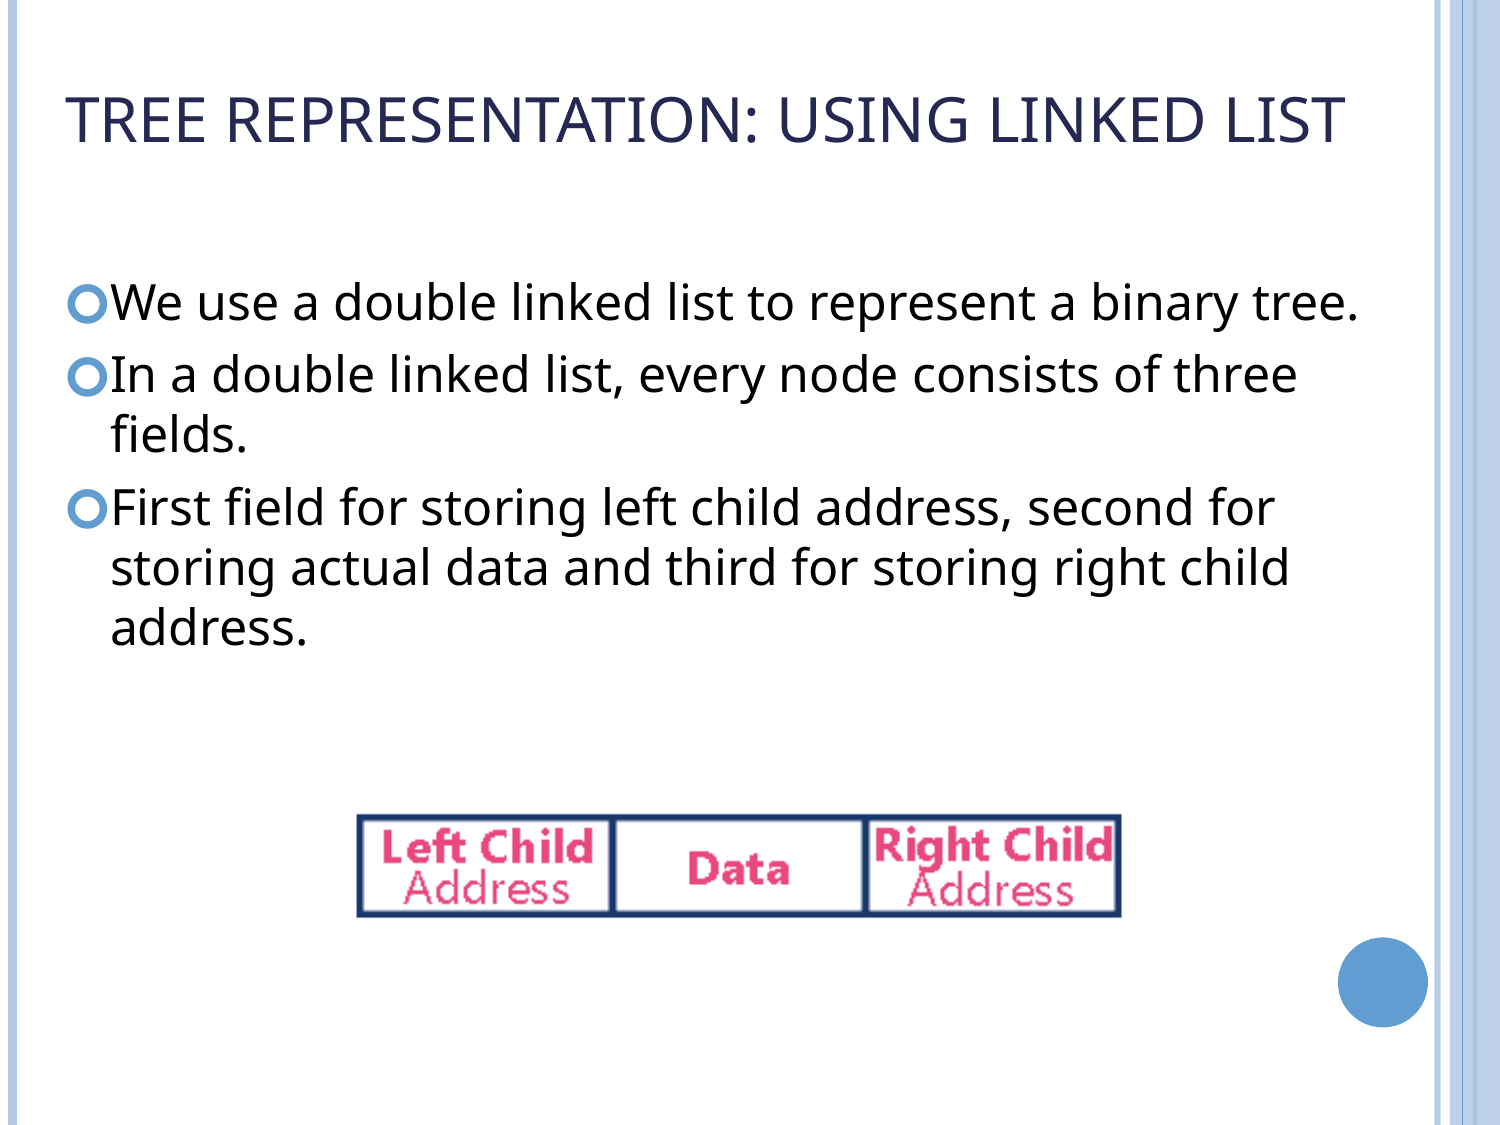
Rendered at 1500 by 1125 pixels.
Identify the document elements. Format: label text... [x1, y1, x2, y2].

picture [324, 762, 1157, 963]
list We use a double linked list to represent a binary tree. In a double linked list, every node consists of three fields. First field for storing left child address, second for storing actual data and third for storing right child address. [50, 262, 1425, 1062]
title Tree Representation: Using Linked List [50, 45, 1450, 163]
